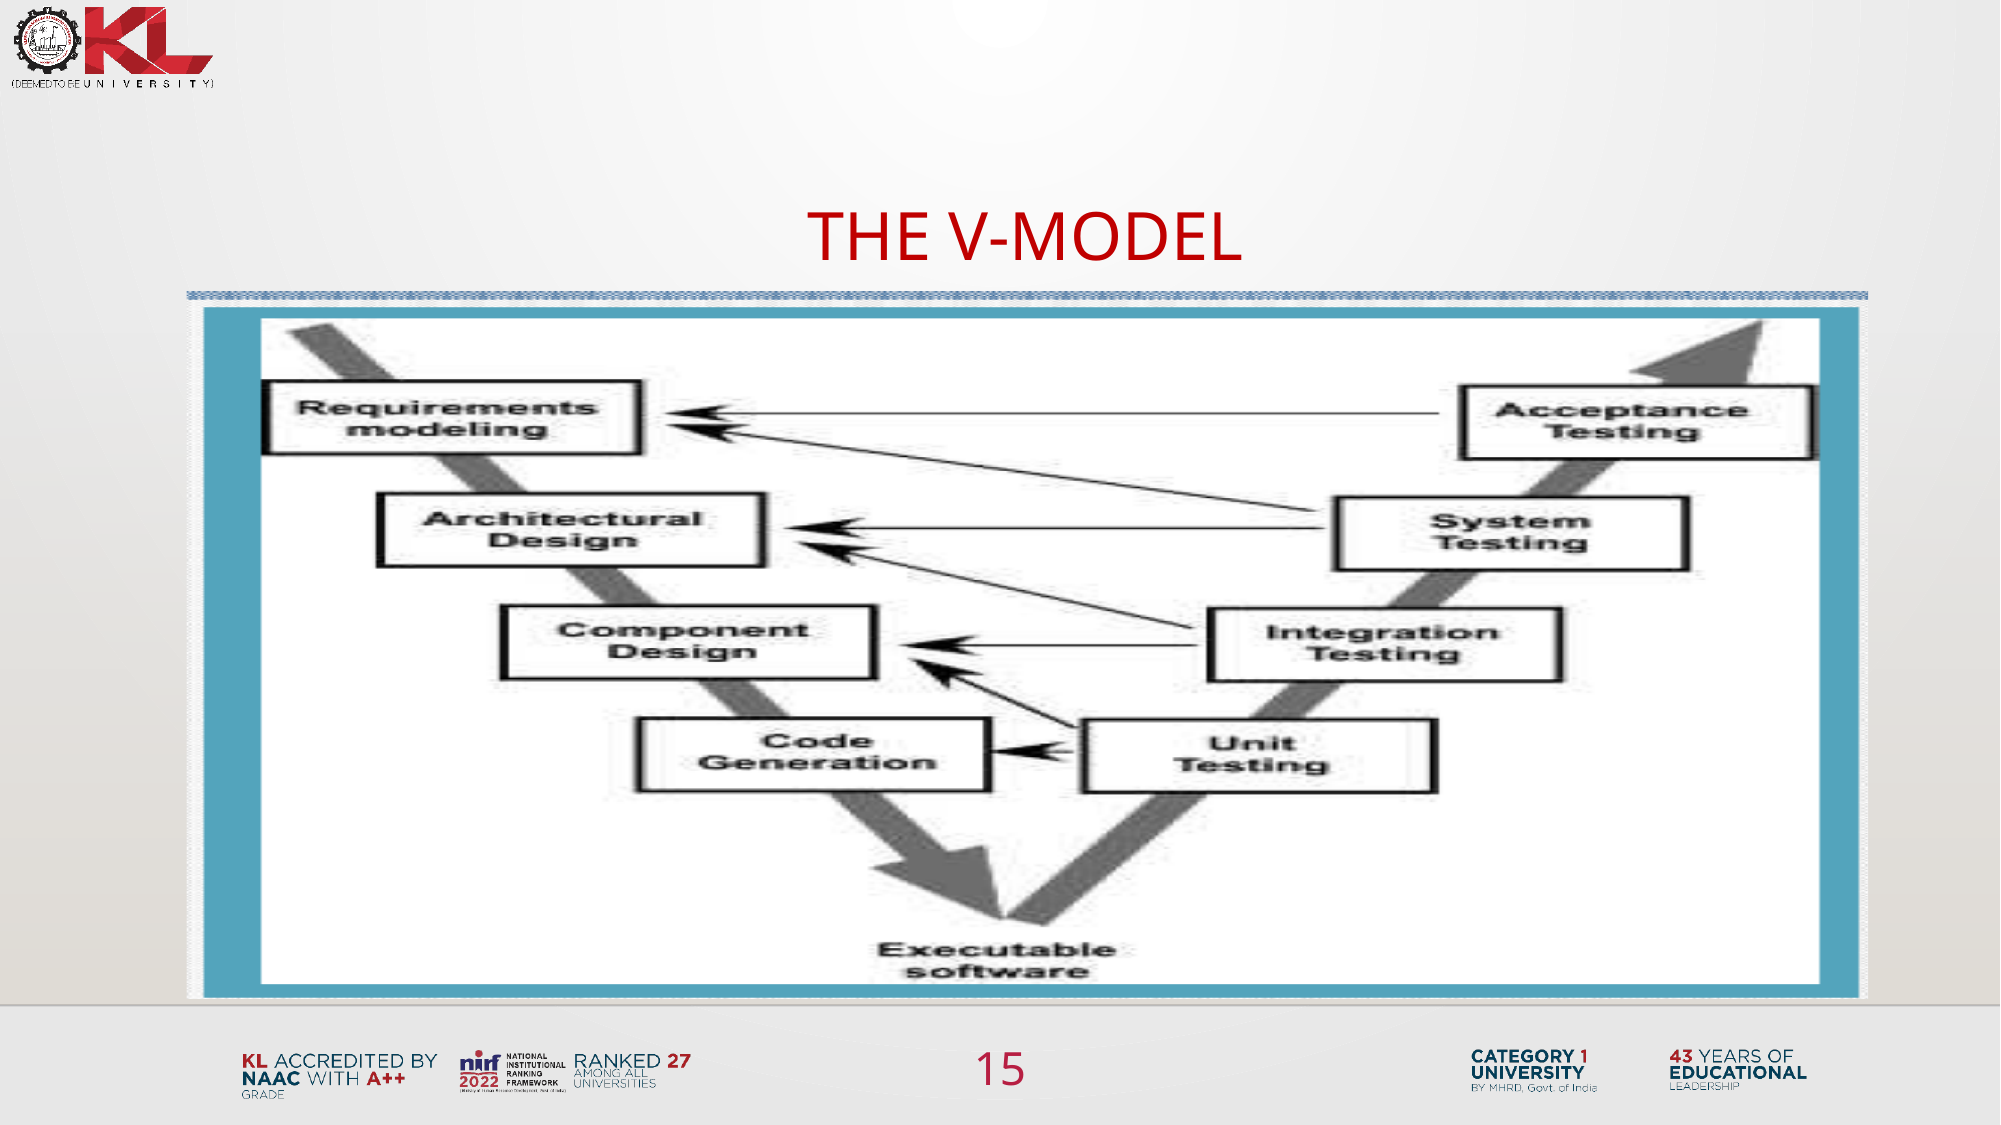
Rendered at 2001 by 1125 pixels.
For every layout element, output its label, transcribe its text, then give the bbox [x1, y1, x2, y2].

title The V-Model [238, 195, 1814, 291]
slide_number 15 [933, 1031, 1067, 1115]
picture [238, 1045, 716, 1103]
picture [186, 291, 1869, 999]
picture [1447, 1045, 1814, 1101]
picture [12, 5, 213, 88]
